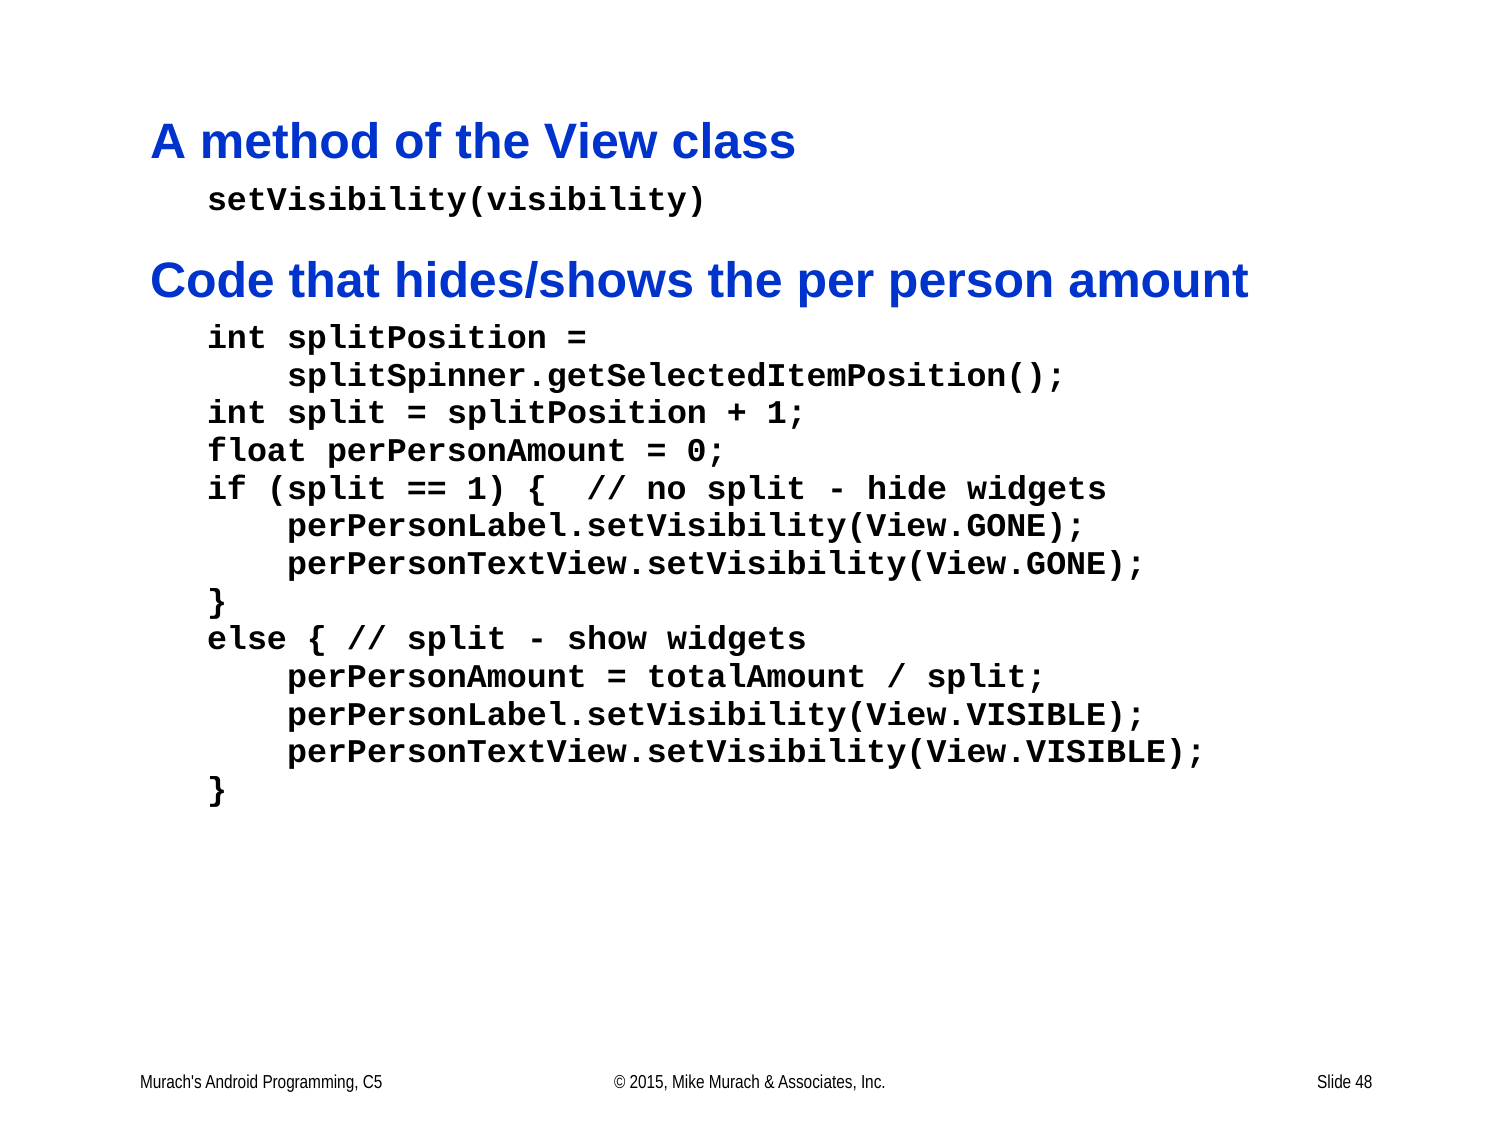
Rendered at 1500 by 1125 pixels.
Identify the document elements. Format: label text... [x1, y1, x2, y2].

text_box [149, 112, 1277, 955]
slide_number Murach's Android Programming, C5 [125, 1025, 450, 1100]
footer © 2015, Mike Murach & Associates, Inc. [474, 1025, 1025, 1100]
slide_number Slide 48 [1074, 1025, 1388, 1100]
